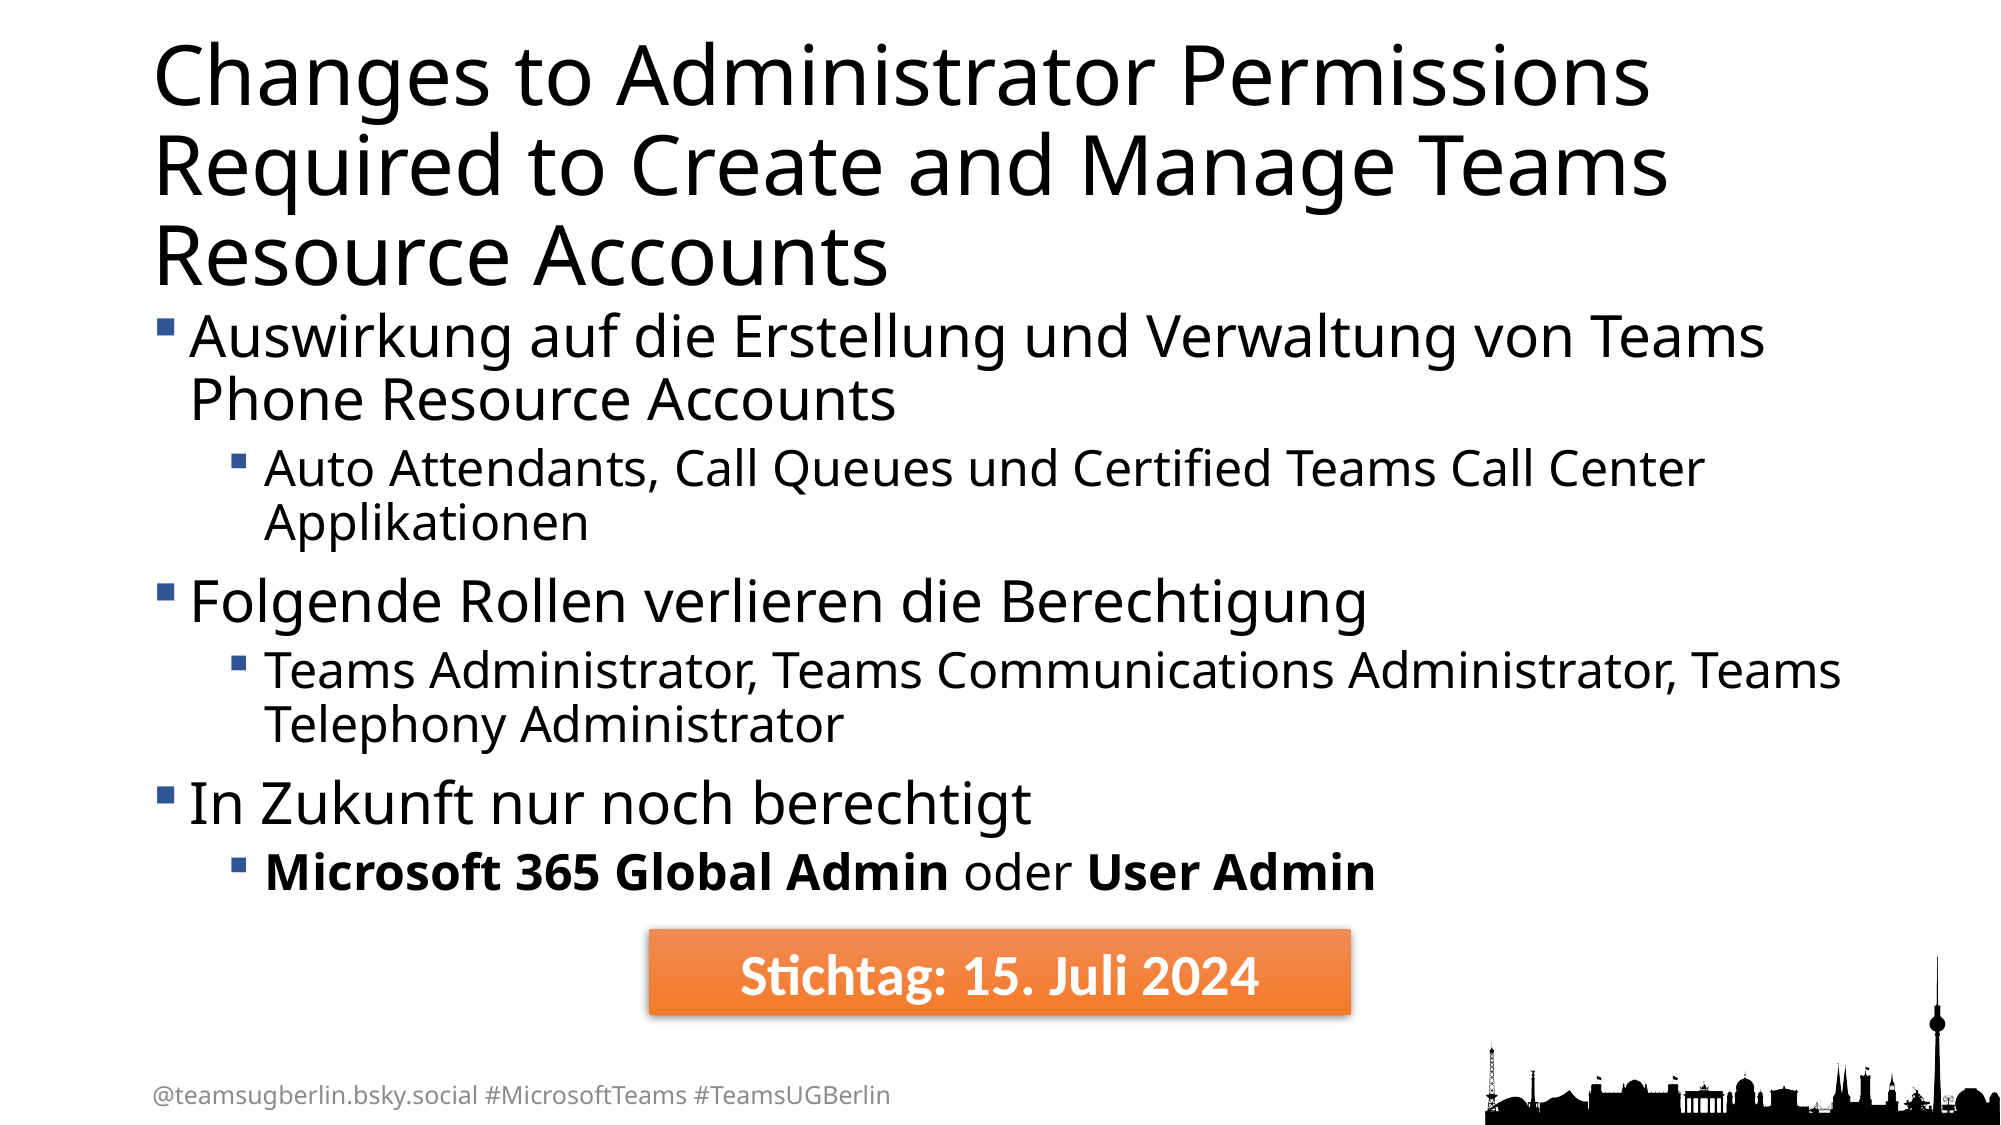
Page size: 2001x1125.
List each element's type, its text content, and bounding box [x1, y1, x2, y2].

list Auswirkung auf die Erstellung und Verwaltung von Teams Phone Resource Accounts Auto Attendants, Call Queues und Certified Teams Call Center Applikationen Folgende Rollen verlieren die Berechtigung Teams Administrator, Teams Communications Administrator, Teams Telephony Administrator In Zukunft nur noch berechtigt Microsoft 365 Global Admin oder User Admin [137, 299, 1863, 1014]
picture [1485, 914, 2000, 1125]
title Changes to Administrator Permissions Required to Create and Manage Teams Resource Accounts [137, 59, 1863, 278]
text_box Stichtag: 15. Juli 2024 [649, 929, 1351, 1015]
